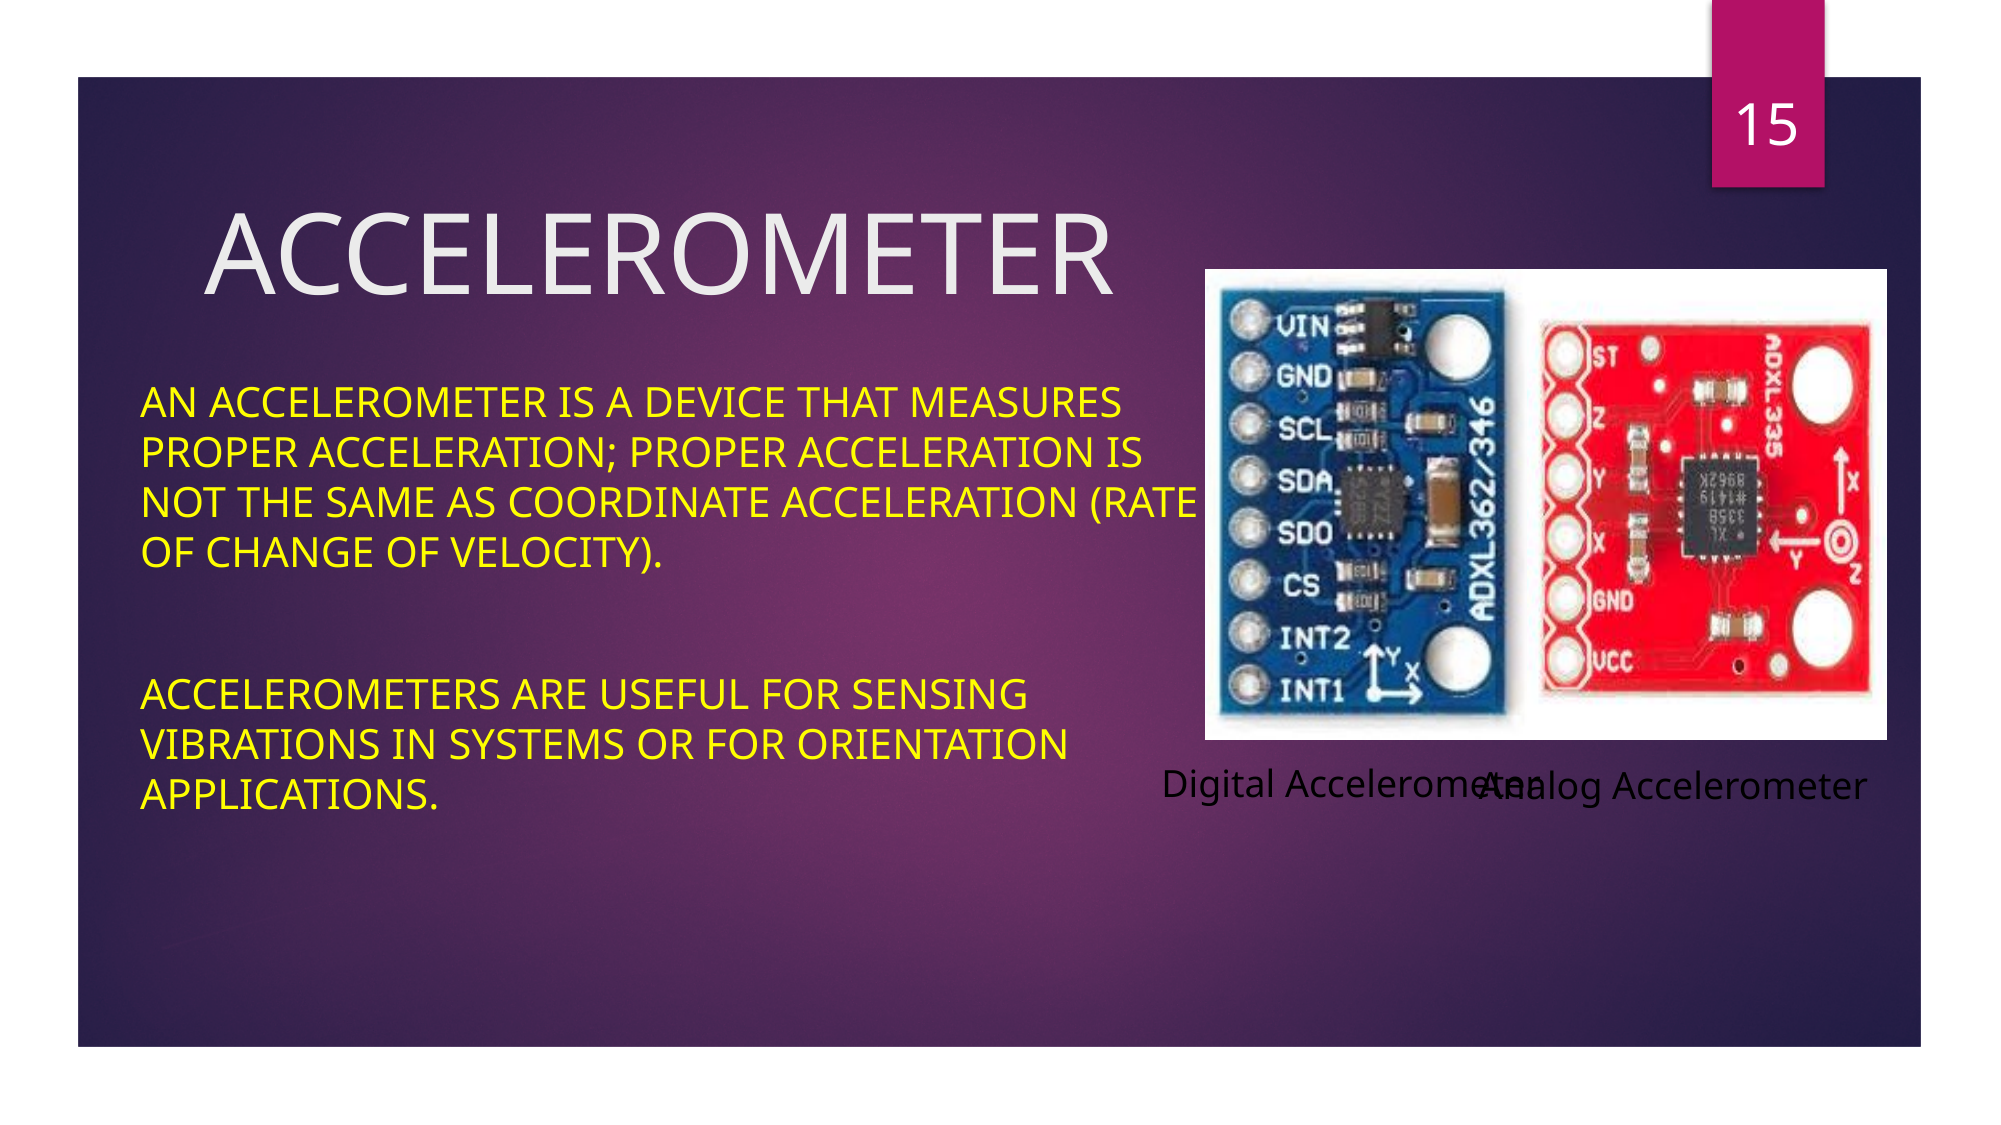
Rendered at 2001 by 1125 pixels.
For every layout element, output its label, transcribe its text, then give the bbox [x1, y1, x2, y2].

text_box Digital Accelerometer [1146, 752, 1557, 813]
title ACCELEROMETER [189, 174, 1638, 325]
text_box Analog Accelerometer [1464, 754, 1884, 815]
slide_number 15 [1698, 48, 1836, 175]
subtitle An accelerometer is a device that measures proper acceleration; proper acceleration is not the same as coordinate acceleration (rate of change of velocity). Accelerometers are useful for sensing vibrations in systems or for orientation applications. [125, 368, 1253, 1025]
picture [1205, 269, 1887, 740]
